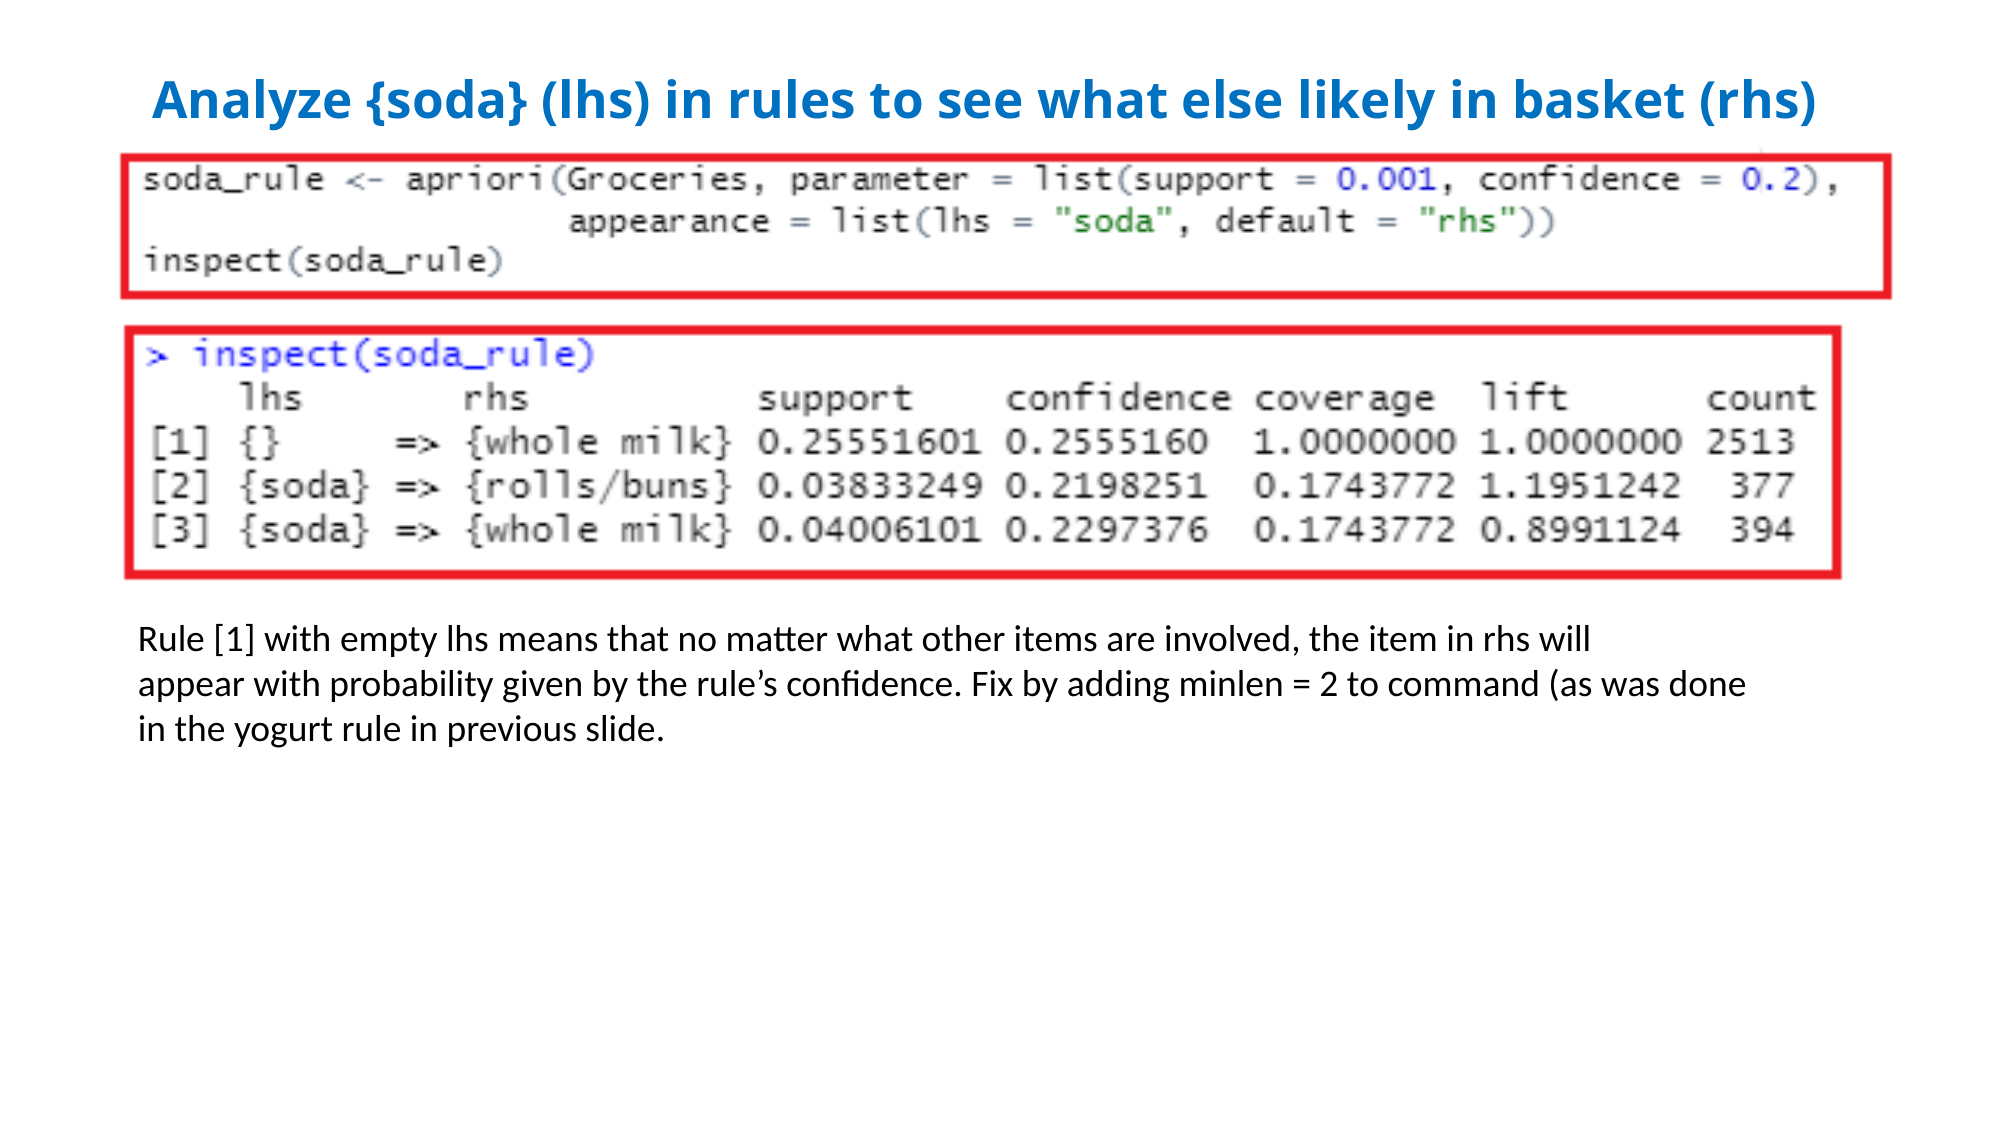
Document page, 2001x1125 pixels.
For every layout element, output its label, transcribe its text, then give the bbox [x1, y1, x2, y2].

text_box Rule [1] with empty lhs means that no matter what other items are involved, the item in rhs will appear with probability given by the rule’s confidence. Fix by adding minlen = 2 to command (as was done in the yogurt rule in previous slide. [123, 606, 1764, 757]
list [113, 143, 1901, 303]
picture [113, 317, 1852, 593]
title Analyze {soda} (lhs) in rules to see what else likely in basket (rhs) [137, 59, 1863, 143]
